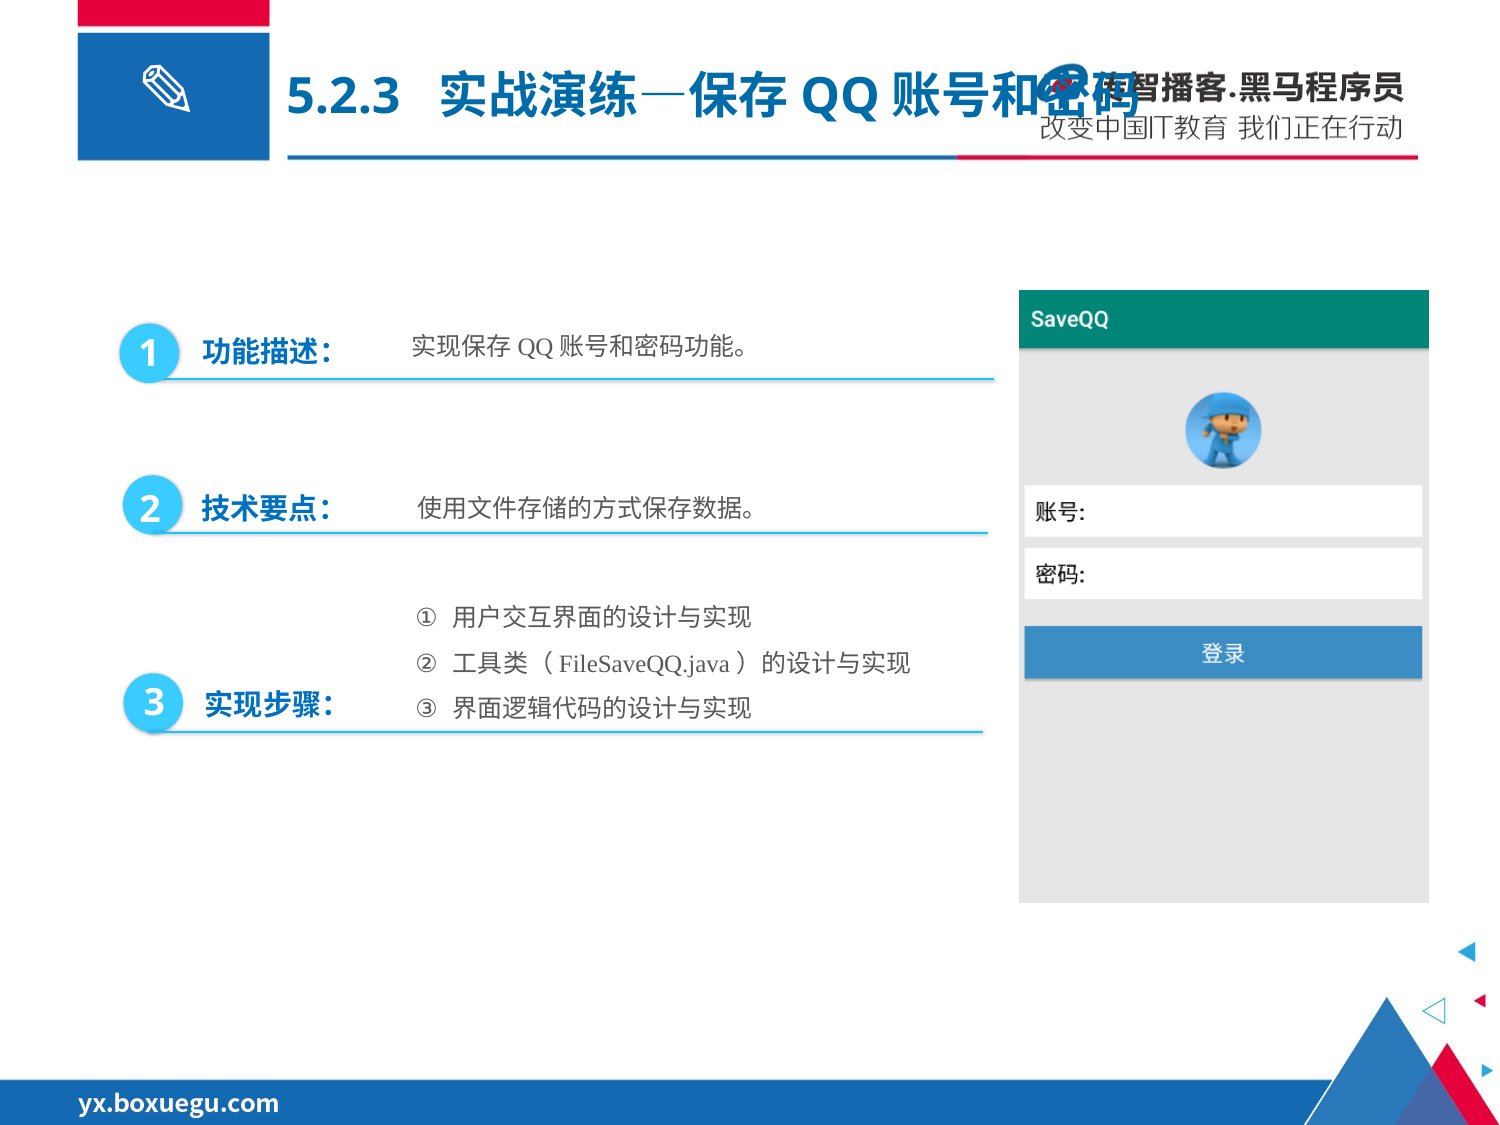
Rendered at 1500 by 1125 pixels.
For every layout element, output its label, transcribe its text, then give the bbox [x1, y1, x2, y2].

text_box [119, 339, 123, 368]
text_box [123, 687, 128, 719]
text_box 技术要点： [186, 472, 377, 530]
text_box 实现步骤： [189, 670, 375, 729]
text_box 1 [123, 321, 175, 382]
text_box [176, 486, 183, 523]
text_box 使用文件存储的方式保存数据。 [402, 476, 783, 531]
text_box 2 [124, 478, 176, 538]
text_box 用户交互界面的设计与实现 工具类（FileSaveQQ.java）的设计与实现 界面逻辑代码的设计与实现 [400, 585, 1019, 730]
text_box 实现保存QQ账号和密码功能。 [396, 314, 775, 369]
text_box [175, 338, 179, 369]
picture [0, 0, 1500, 1125]
text_box 3 [128, 670, 180, 731]
text_box [41, 151, 853, 244]
text_box 5.2.3 实战演练—保存QQ账号和密码 [271, 30, 1353, 157]
text_box 功能描述： [187, 315, 377, 377]
